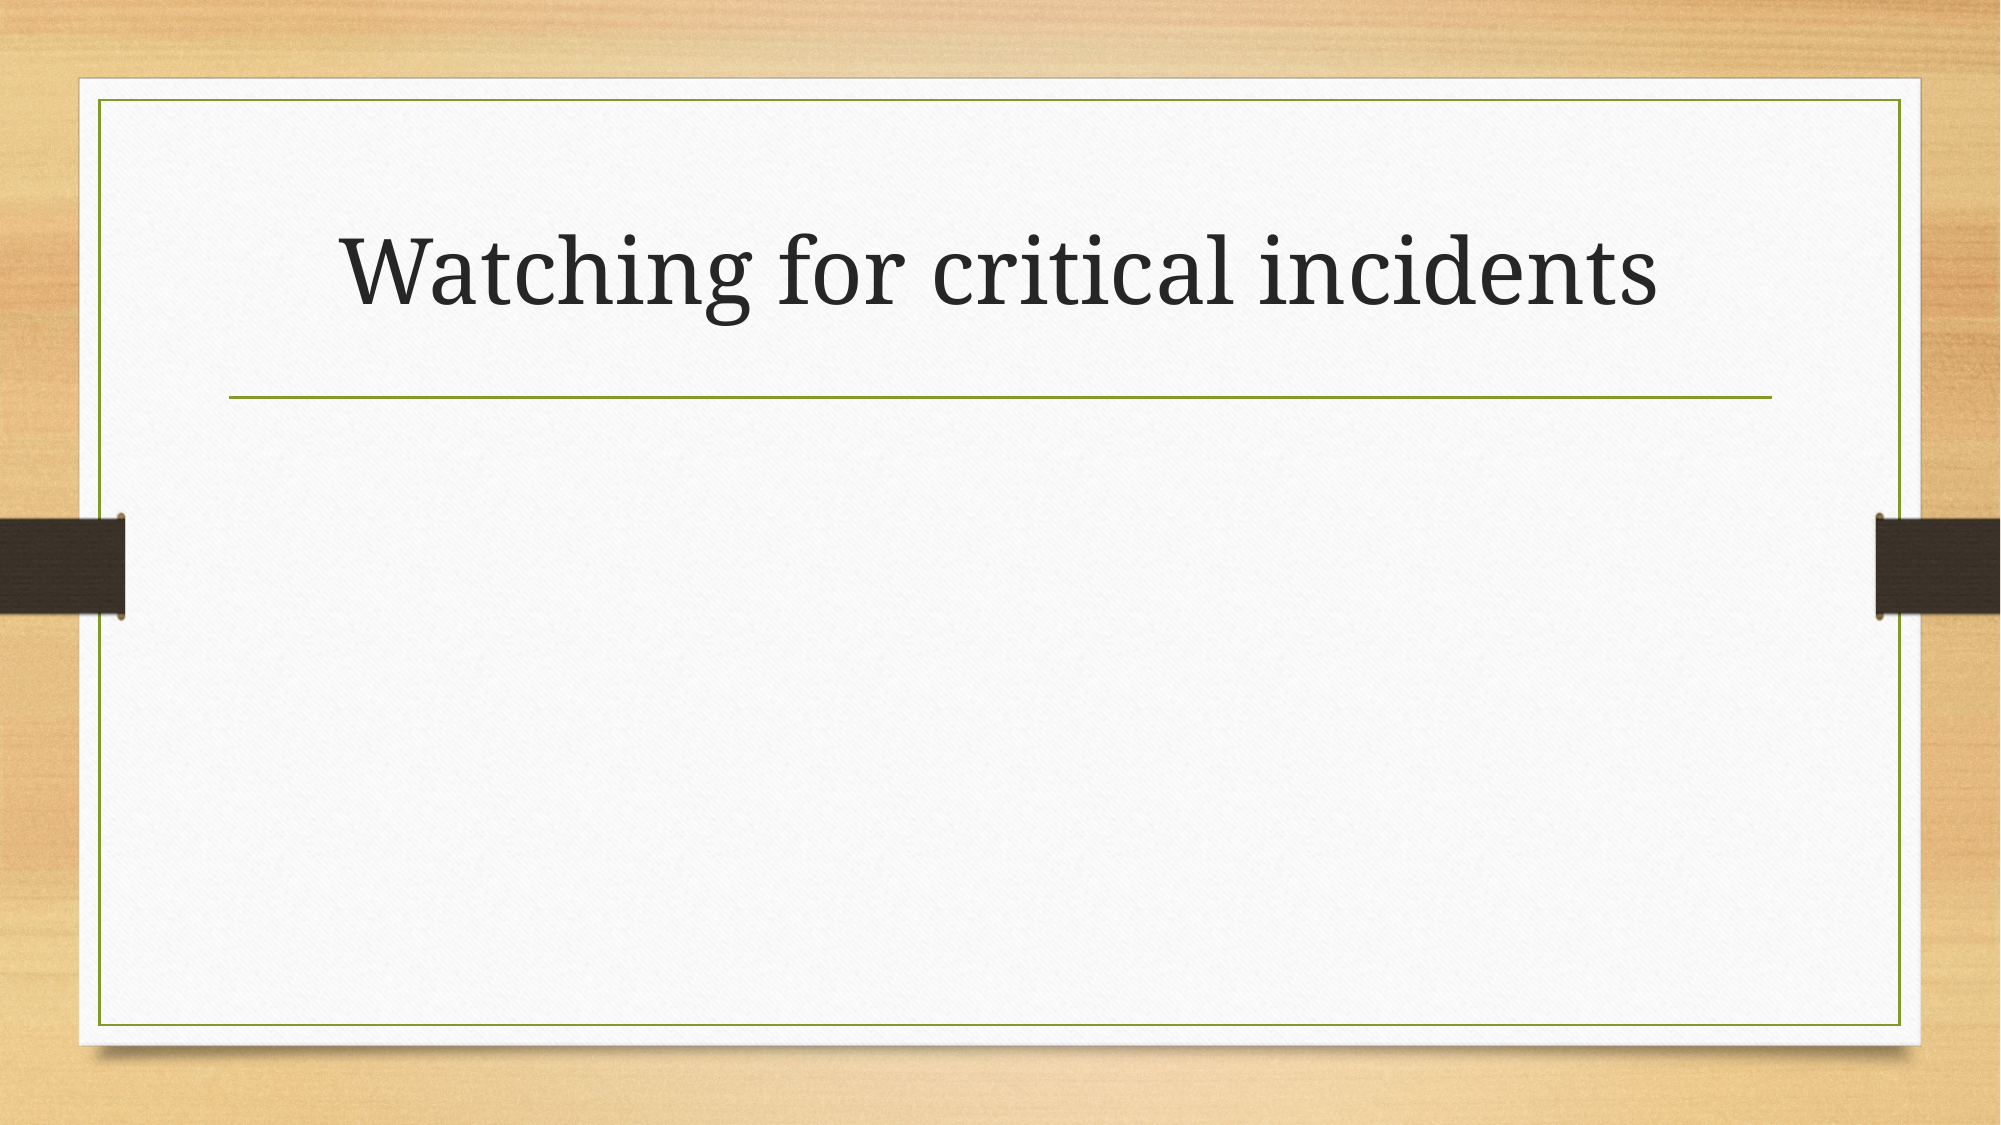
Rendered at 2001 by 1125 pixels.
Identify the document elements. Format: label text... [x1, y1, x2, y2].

picture [0, 0, 2001, 1125]
title Watching for critical incidents [212, 161, 1788, 375]
